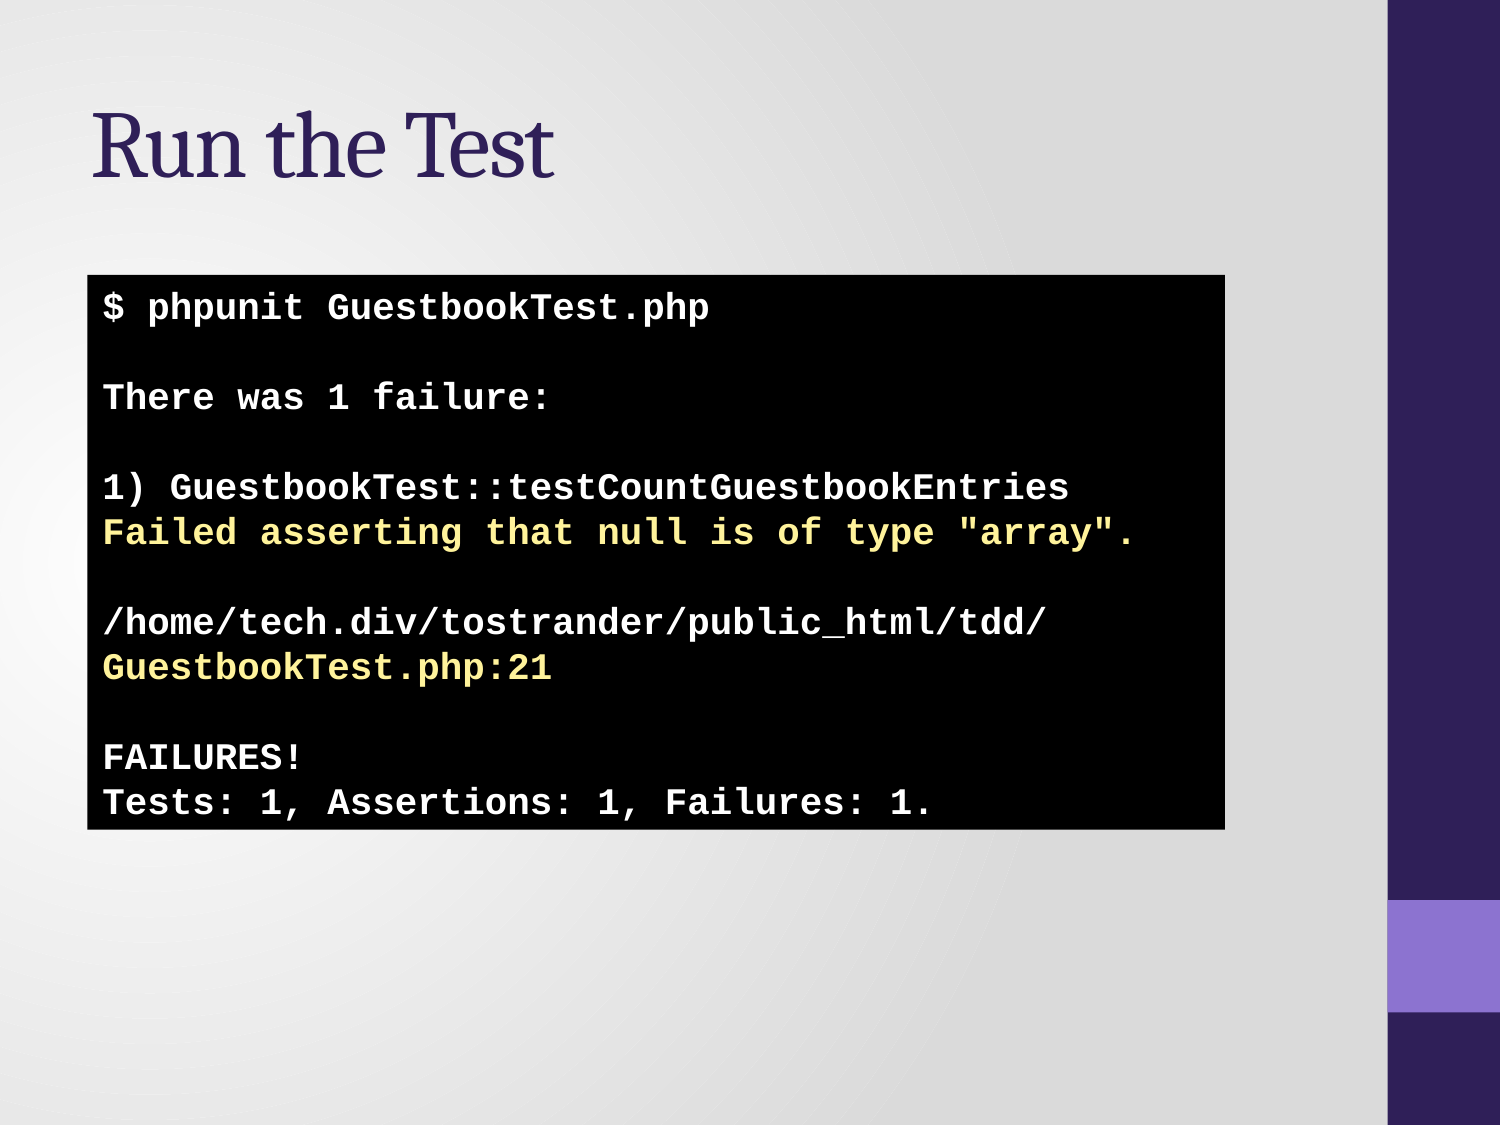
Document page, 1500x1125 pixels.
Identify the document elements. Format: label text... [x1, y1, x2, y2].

text_box $ phpunit GuestbookTest.php There was 1 failure: 1) GuestbookTest::testCountGuestbookEntries Failed asserting that null is of type "array". /home/tech.div/tostrander/public_html/tdd/GuestbookTest.php:21 FAILURES! Tests: 1, Assertions: 1, Failures: 1. [87, 274, 1225, 830]
title Run the Test [75, 45, 1325, 233]
